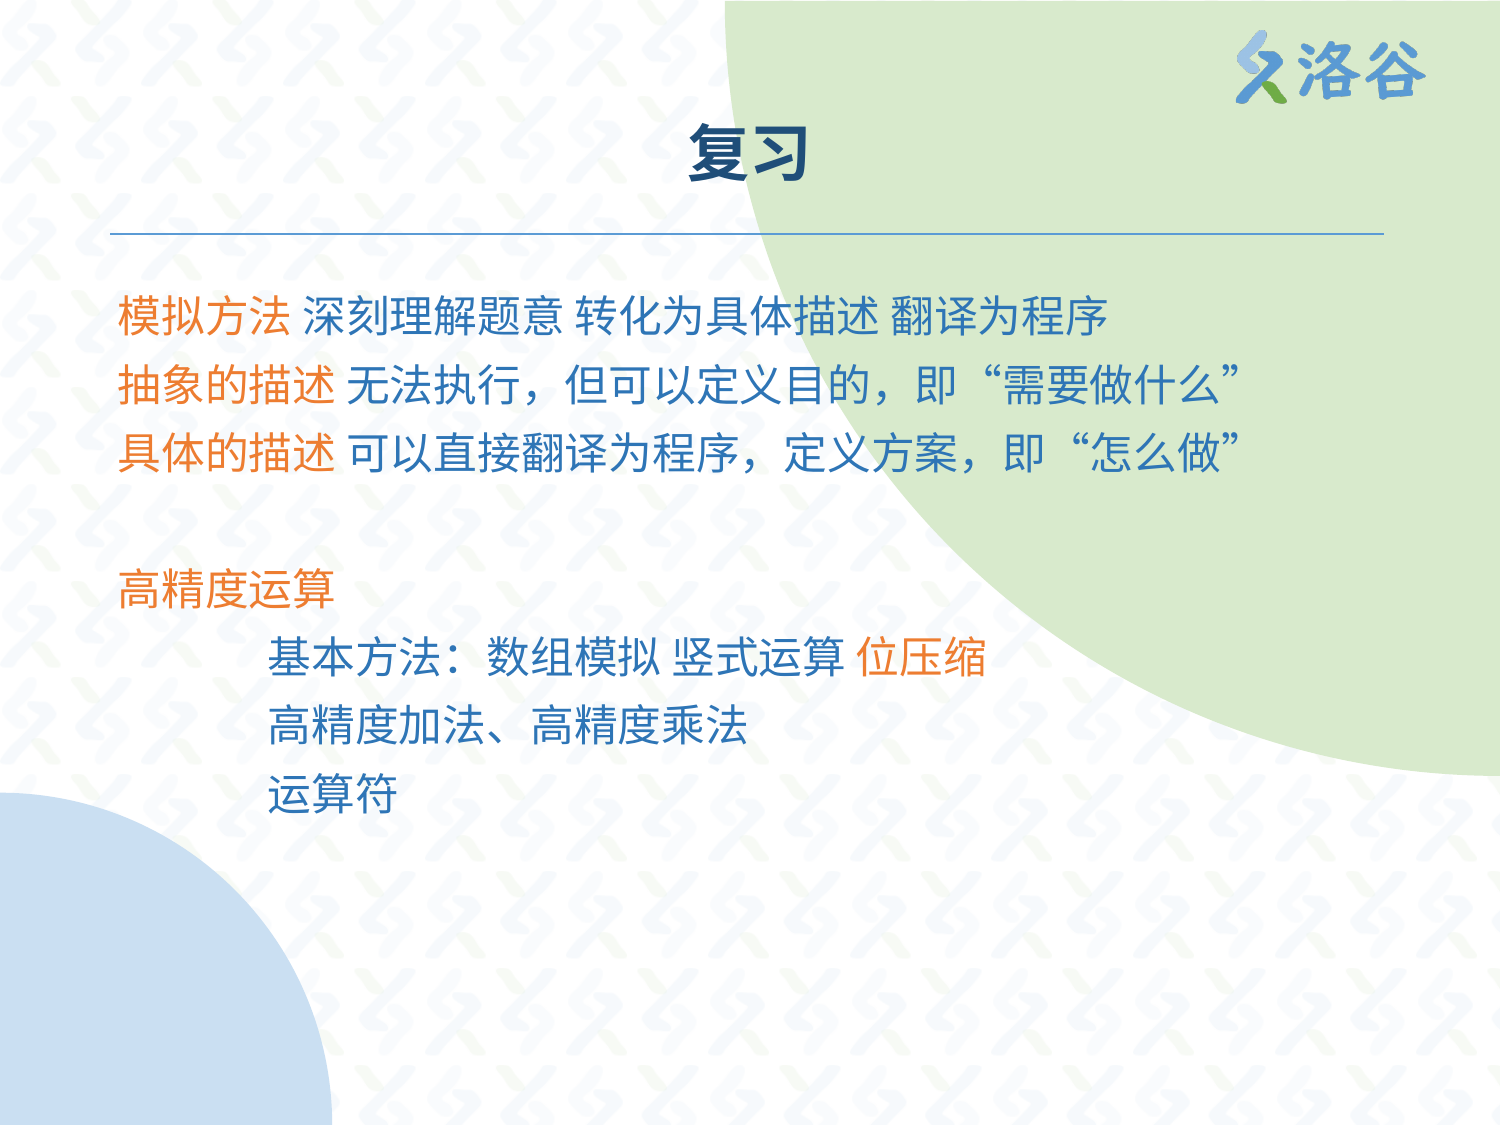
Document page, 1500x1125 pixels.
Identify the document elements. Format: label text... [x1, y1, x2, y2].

list 模拟方法 深刻理解题意 转化为具体描述 翻译为程序 抽象的描述 无法执行，但可以定义目的，即“需要做什么” 具体的描述 可以直接翻译为程序，定义方案，即“怎么做” 高精度运算 基本方法：数组模拟 竖式运算 位压缩 高精度加法、高精度乘法 运算符 [102, 281, 1397, 1016]
picture [1235, 26, 1427, 108]
title 复习 [102, 77, 1397, 198]
